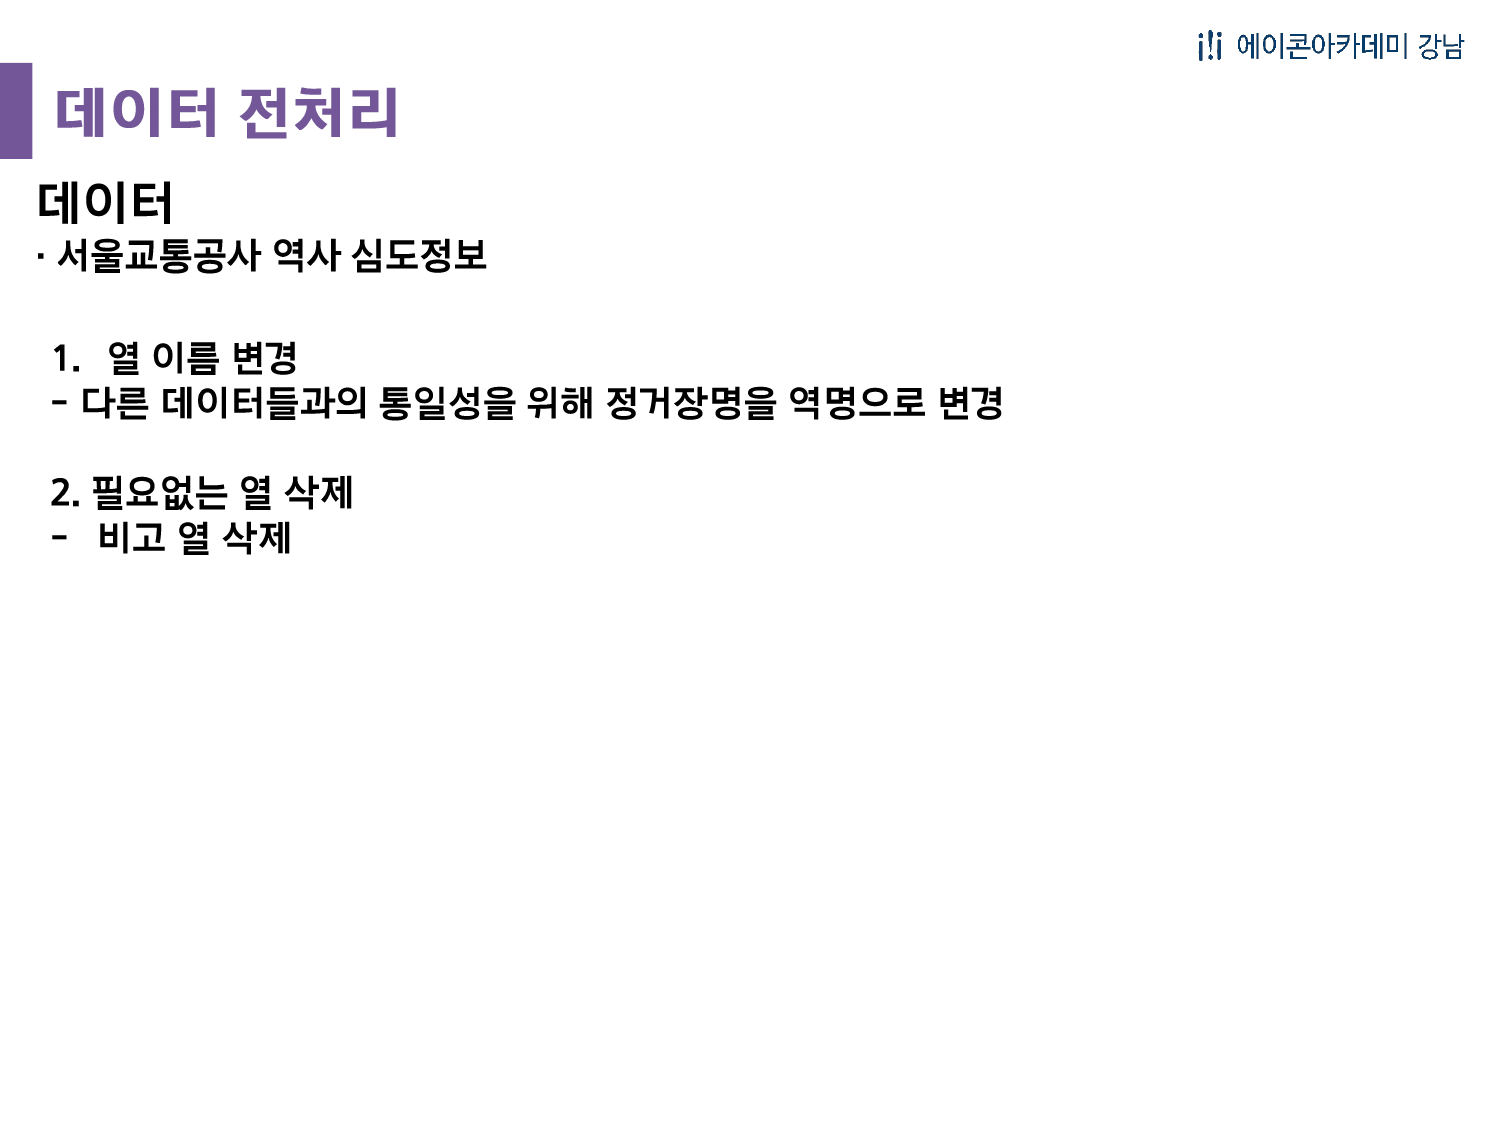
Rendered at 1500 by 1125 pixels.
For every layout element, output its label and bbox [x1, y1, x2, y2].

text_box [34, 237, 57, 276]
text_box [91, 475, 238, 513]
text_box [0, 62, 33, 159]
text_box [350, 237, 522, 276]
text_box [271, 237, 350, 276]
text_box [605, 385, 787, 423]
text_box [34, 179, 222, 230]
text_box [51, 85, 237, 144]
text_box [237, 85, 456, 144]
text_box [238, 475, 283, 513]
text_box [936, 385, 1039, 423]
text_box [57, 237, 271, 276]
text_box [787, 385, 936, 423]
text_box [176, 520, 221, 558]
text_box [96, 520, 176, 558]
picture [1198, 30, 1465, 61]
text_box [378, 385, 526, 423]
text_box [49, 520, 90, 558]
text_box [526, 385, 605, 423]
text_box [49, 385, 79, 423]
text_box [159, 385, 378, 423]
text_box [283, 475, 391, 513]
text_box [79, 385, 159, 423]
text_box [49, 340, 97, 378]
text_box [106, 340, 151, 378]
text_box [49, 475, 91, 513]
text_box [230, 340, 333, 378]
text_box [221, 520, 329, 558]
text_box [151, 340, 230, 378]
